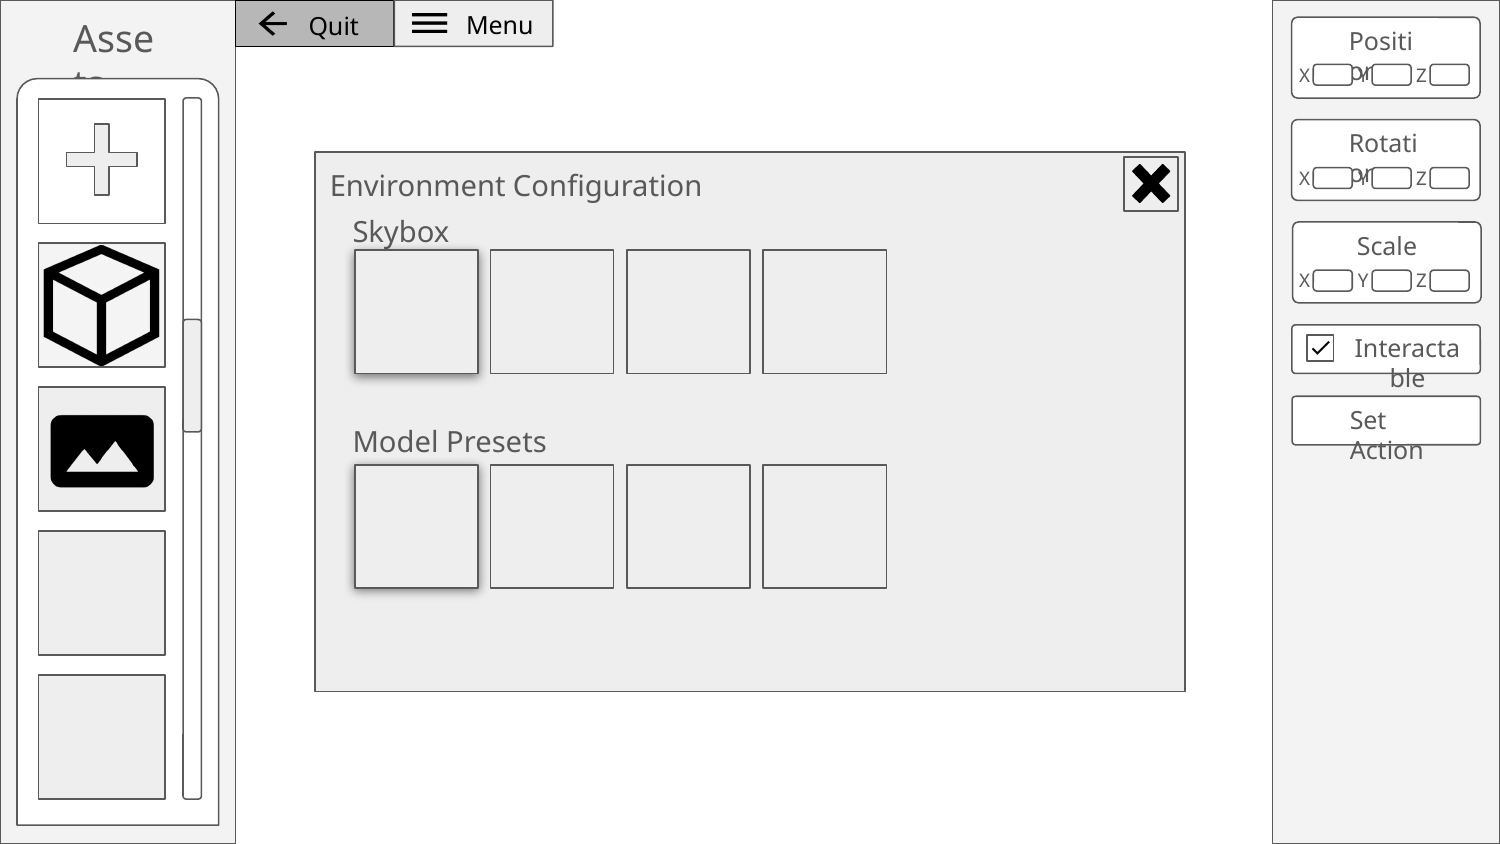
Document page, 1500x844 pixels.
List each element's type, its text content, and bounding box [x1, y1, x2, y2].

text_box Menu [394, 0, 553, 47]
text_box Model Presets [337, 408, 526, 472]
picture [40, 388, 165, 513]
text_box Environment Configuration [314, 151, 526, 216]
picture [250, 4, 294, 42]
picture [40, 245, 165, 366]
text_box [1291, 389, 1481, 451]
text_box [354, 464, 479, 589]
text_box [626, 583, 750, 589]
picture [531, 137, 969, 575]
text_box [314, 151, 1186, 692]
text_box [1291, 317, 1481, 379]
text_box [490, 250, 526, 374]
text_box Quit [238, 0, 394, 47]
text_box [1283, 112, 1481, 205]
text_box [490, 464, 614, 589]
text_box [1283, 10, 1481, 102]
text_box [0, 0, 236, 844]
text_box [1283, 215, 1482, 308]
text_box [1272, 0, 1500, 844]
text_box Skybox [337, 198, 526, 262]
text_box [763, 583, 887, 589]
text_box [1132, 164, 1170, 203]
picture [1308, 335, 1334, 361]
text_box [354, 250, 479, 374]
picture [406, 2, 453, 44]
text_box [1124, 156, 1179, 211]
